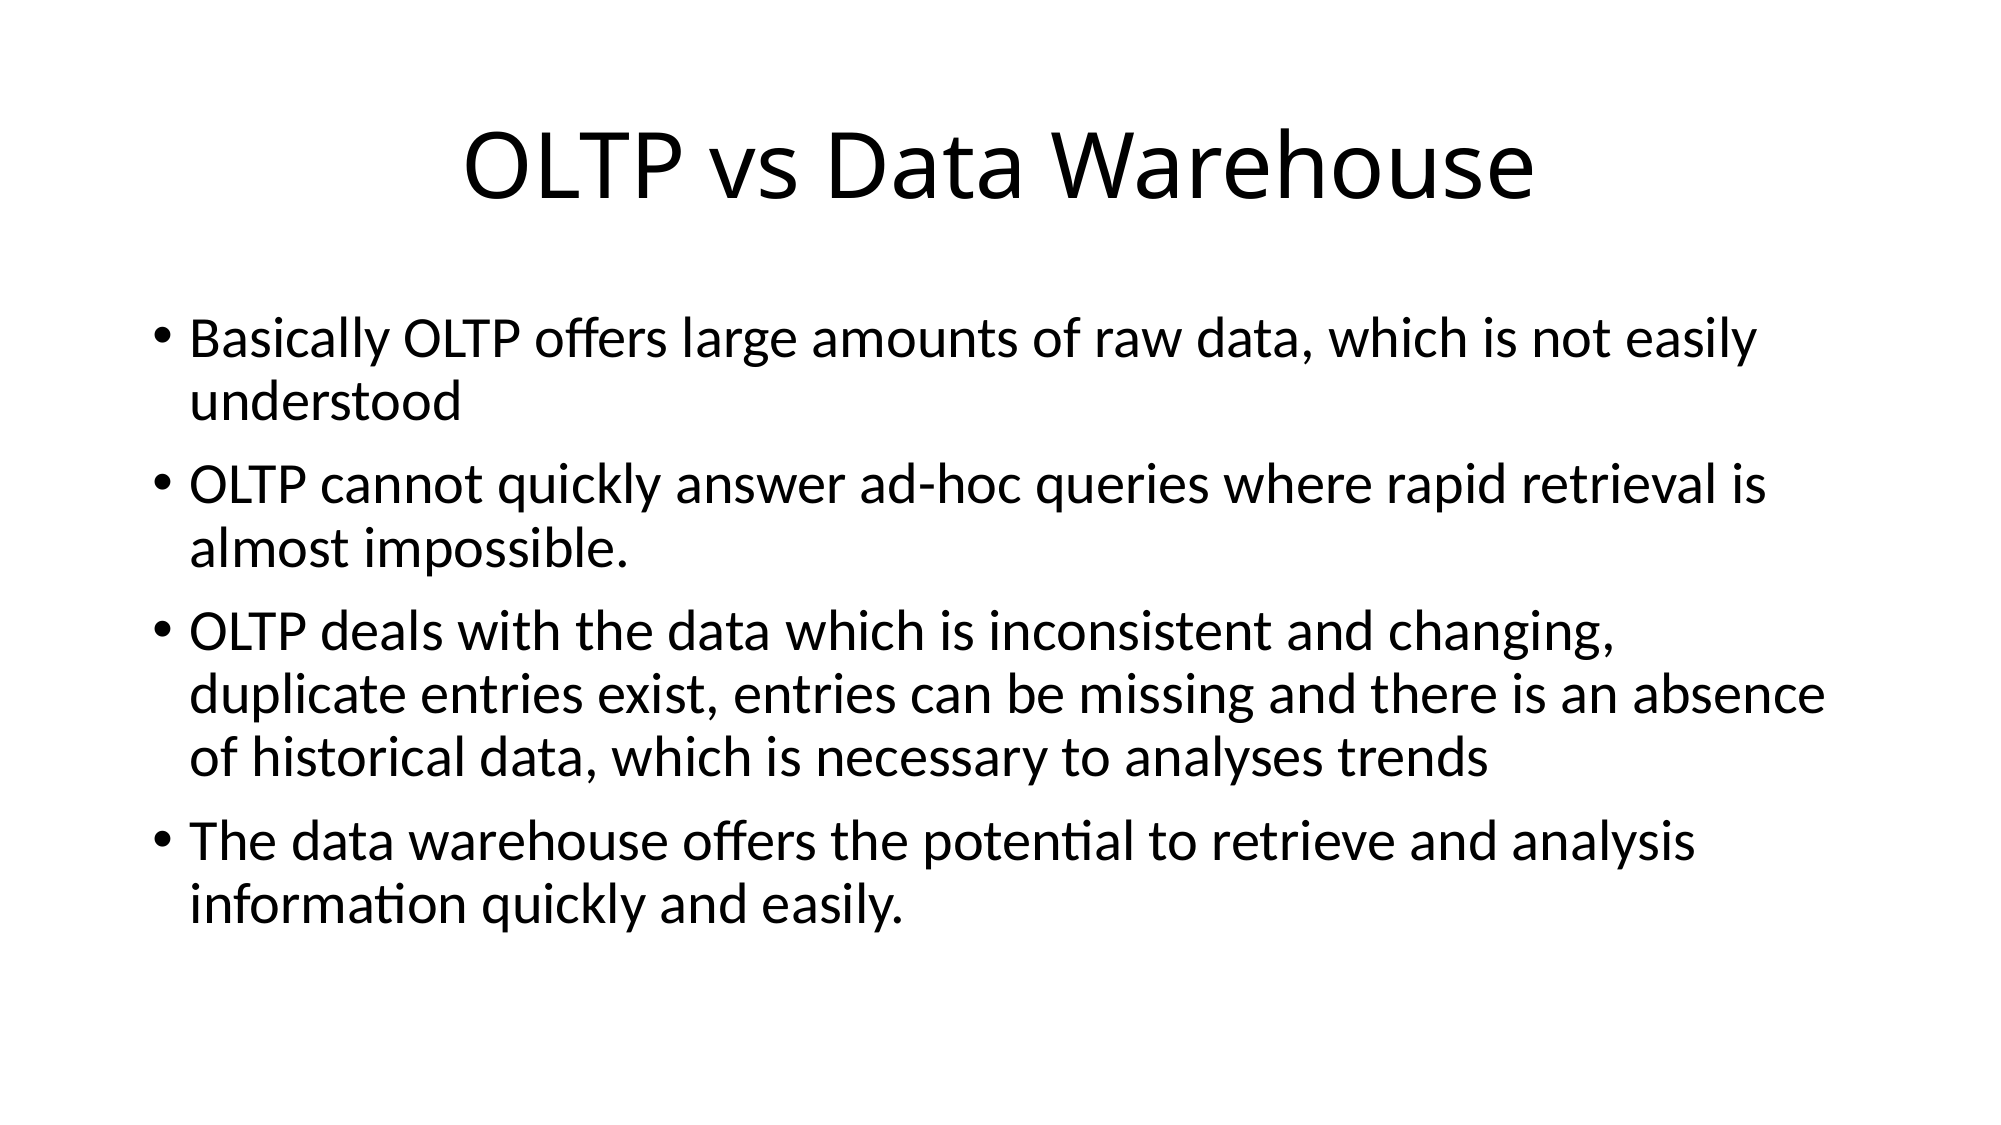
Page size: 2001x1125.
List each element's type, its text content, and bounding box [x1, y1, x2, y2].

list Basically OLTP offers large amounts of raw data, which is not easily understood OLTP cannot quickly answer ad-hoc queries where rapid retrieval is almost impossible. OLTP deals with the data which is inconsistent and changing, duplicate entries exist, entries can be missing and there is an absence of historical data, which is necessary to analyses trends The data warehouse offers the potential to retrieve and analysis information quickly and easily. [137, 299, 1863, 1014]
title OLTP vs Data Warehouse [137, 59, 1863, 278]
